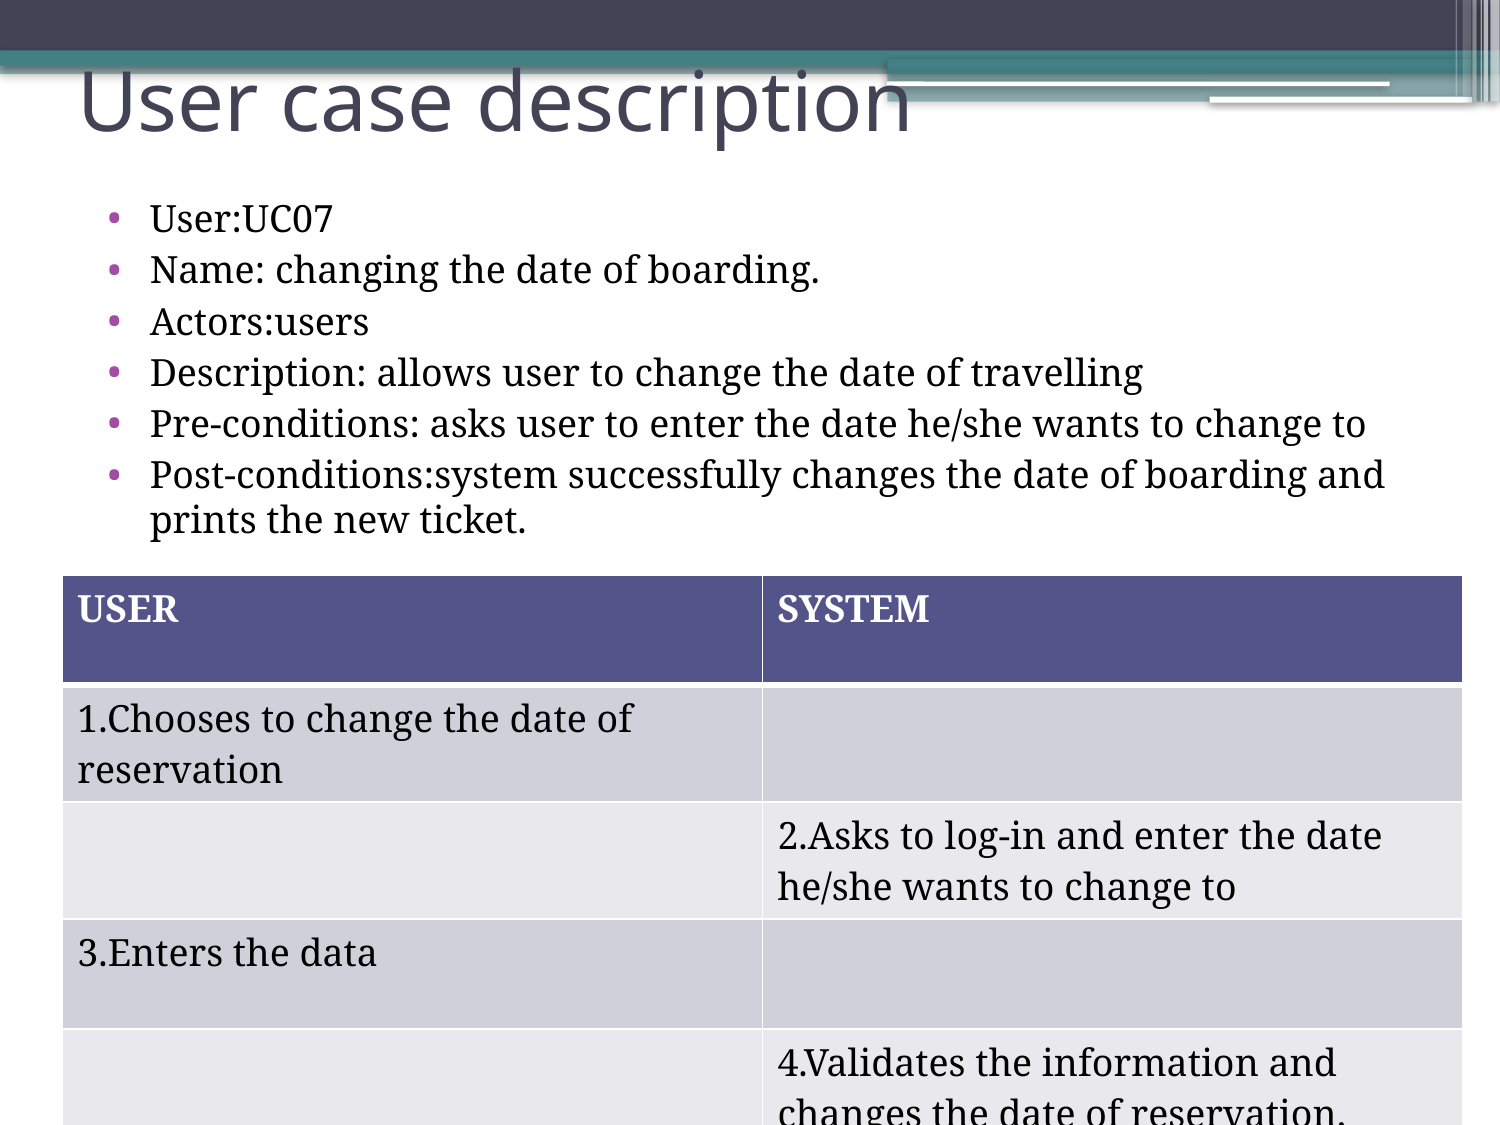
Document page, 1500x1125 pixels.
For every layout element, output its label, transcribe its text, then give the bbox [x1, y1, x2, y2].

table_header SYSTEM [763, 576, 1462, 682]
table_header USER [63, 576, 762, 682]
table_cell 2.Asks to log-in and enter the date he/she wants to change to [763, 803, 1462, 918]
table_cell [63, 803, 762, 918]
table_cell 4.Validates the information and changes the date of reservation. [763, 1030, 1462, 1125]
table_cell 3.Enters the data [63, 920, 762, 1028]
table_cell [763, 920, 1462, 1028]
table_cell [763, 688, 1462, 801]
table_cell 1.Chooses to change the date of reservation [63, 688, 762, 801]
table_cell [63, 1030, 762, 1125]
title User case description [62, 37, 1413, 160]
list User:UC07 Name: changing the date of boarding. Actors:users Description: allows user to change the date of travelling Pre-conditions: asks user to enter the date he/she wants to change to Post-conditions:system successfully changes the date of boarding and prints the new ticket. [75, 187, 1425, 574]
